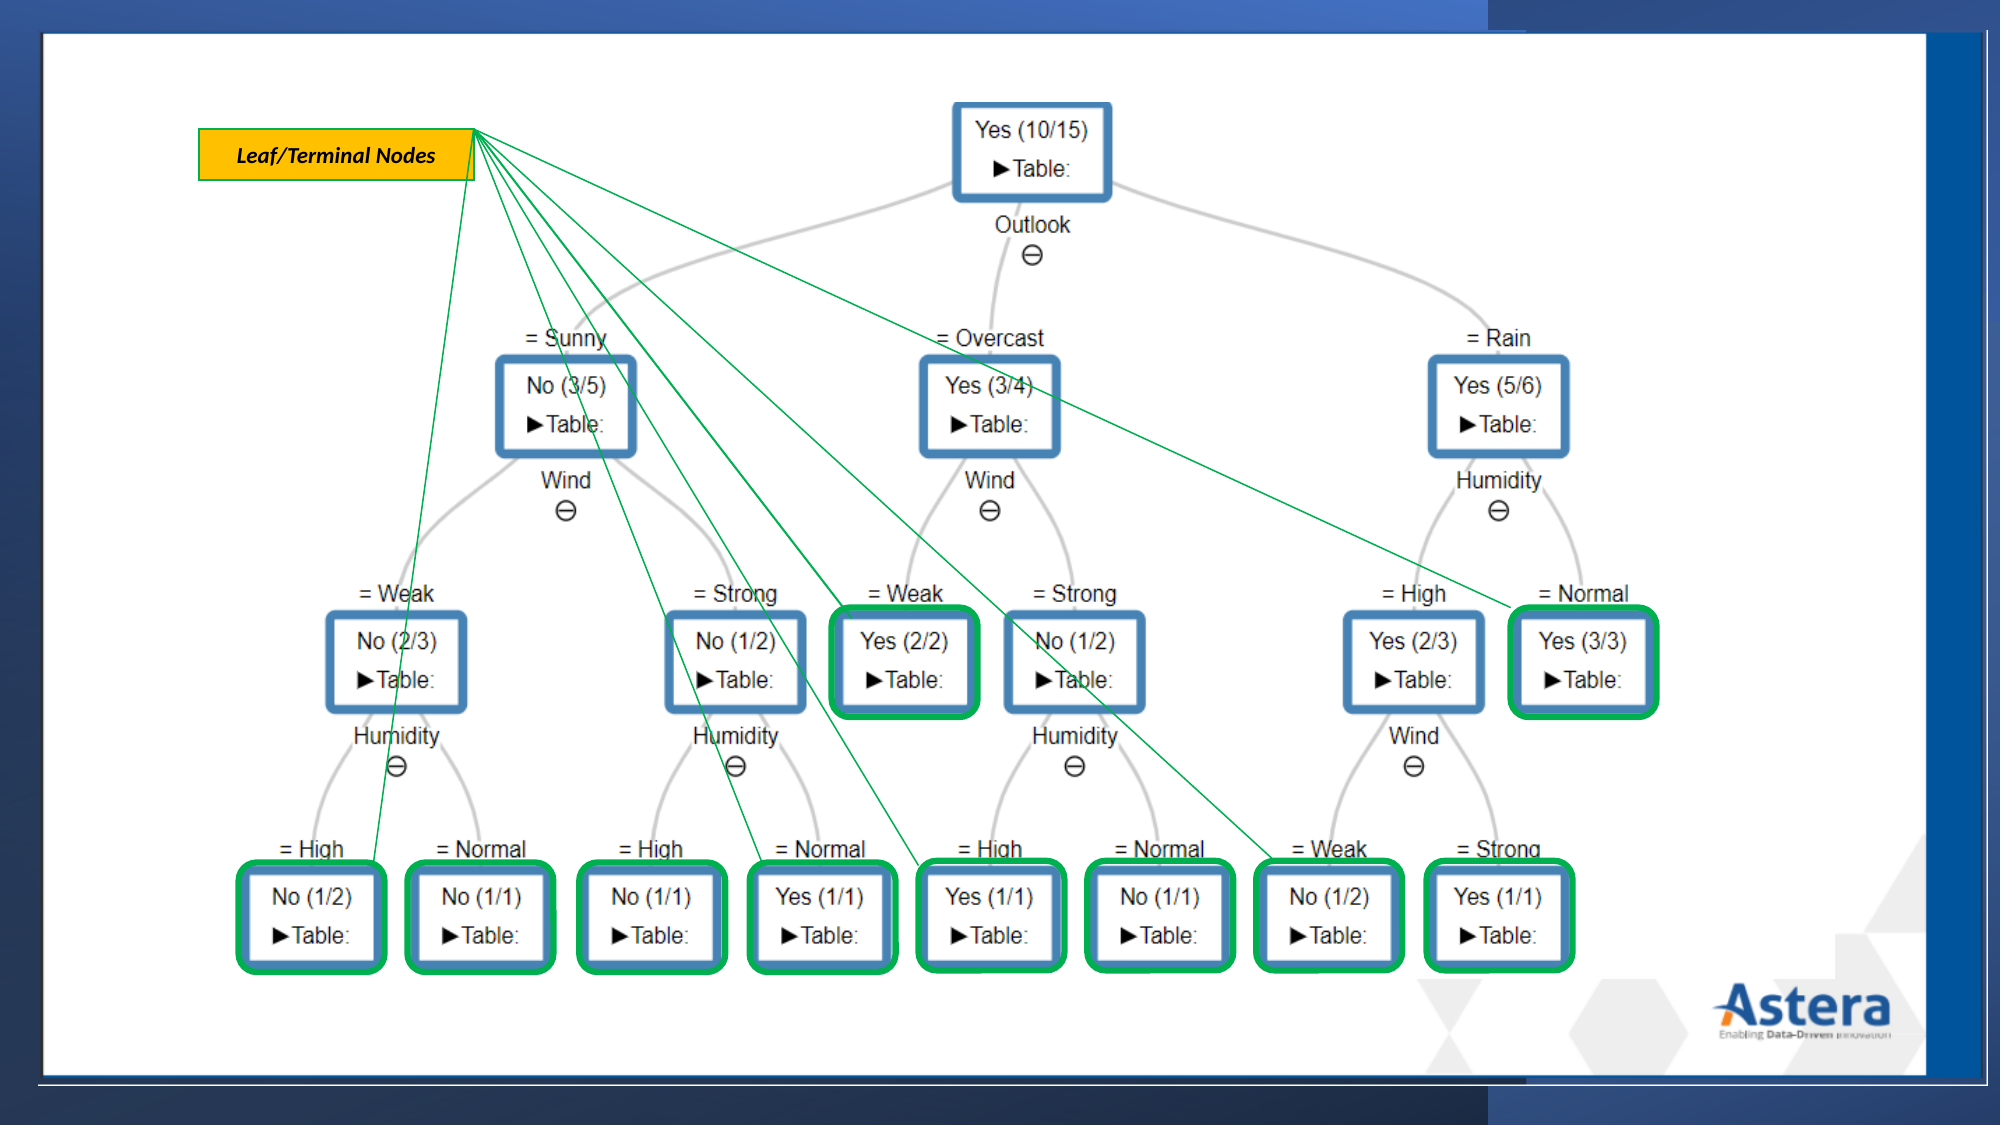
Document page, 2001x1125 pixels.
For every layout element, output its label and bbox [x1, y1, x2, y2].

text_box [1489, 0, 2000, 321]
text_box [0, 0, 1489, 321]
text_box [0, 321, 2000, 1125]
picture [38, 30, 1988, 1086]
text_box [114, 102, 1836, 979]
